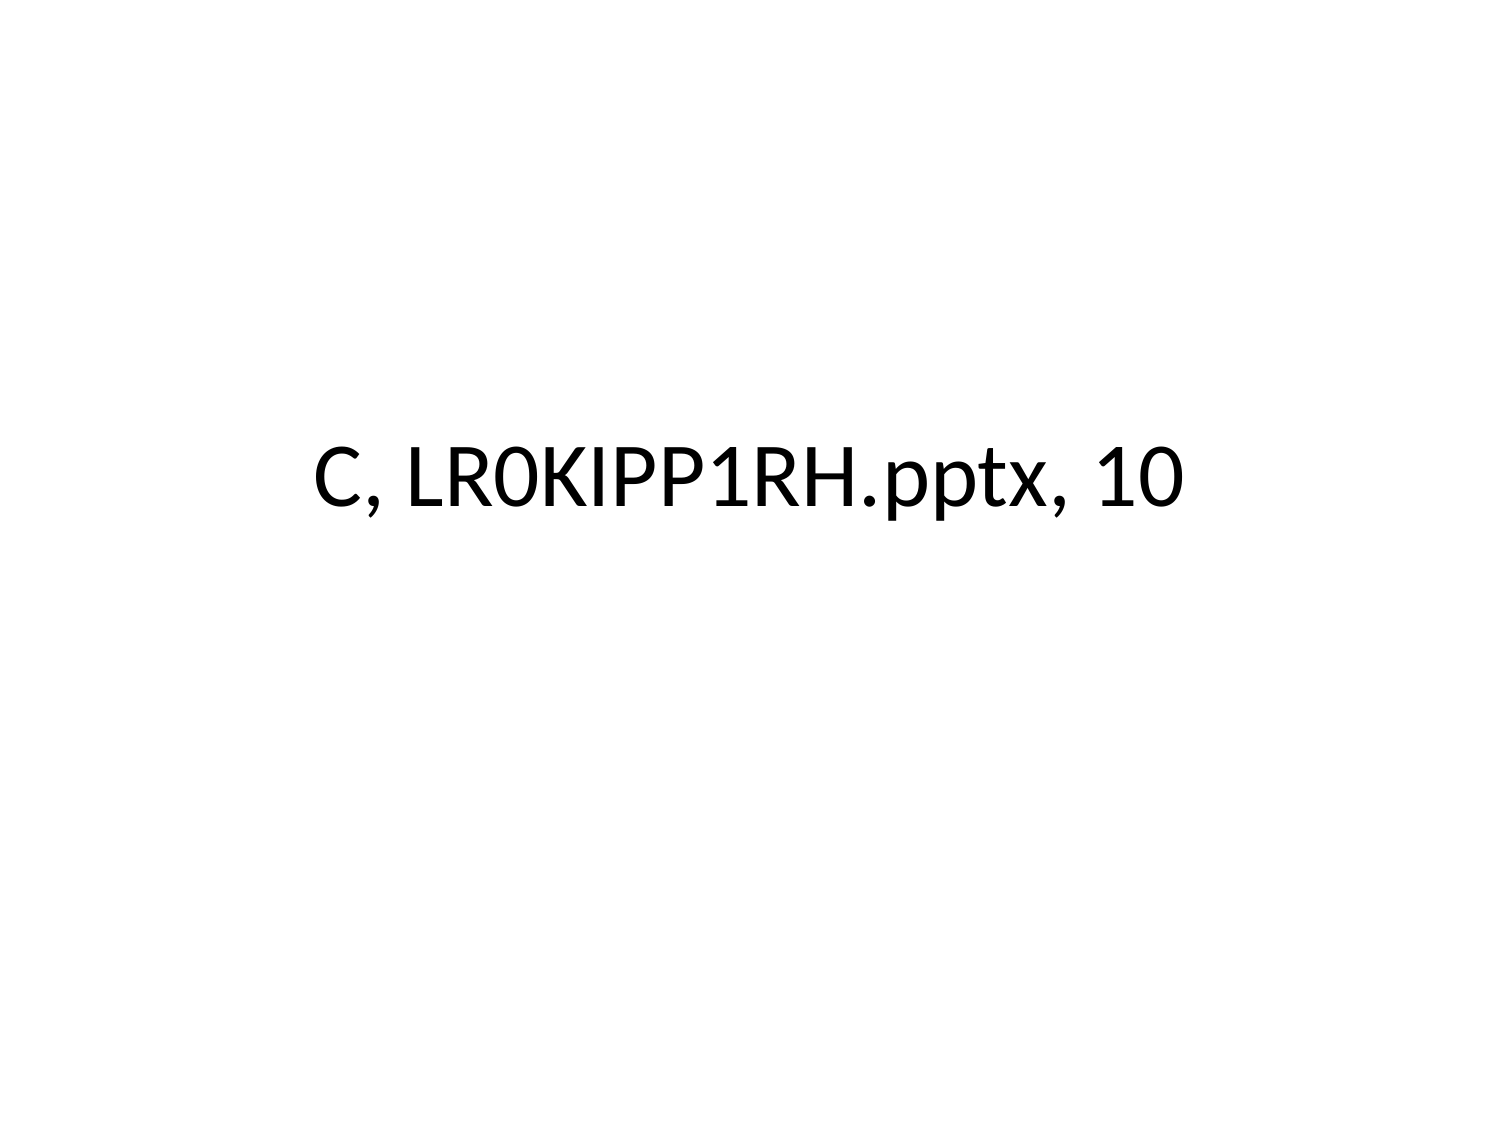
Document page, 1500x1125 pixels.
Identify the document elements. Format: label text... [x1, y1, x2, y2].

title C, LR0KIPP1RH.pptx, 10 [112, 349, 1388, 591]
